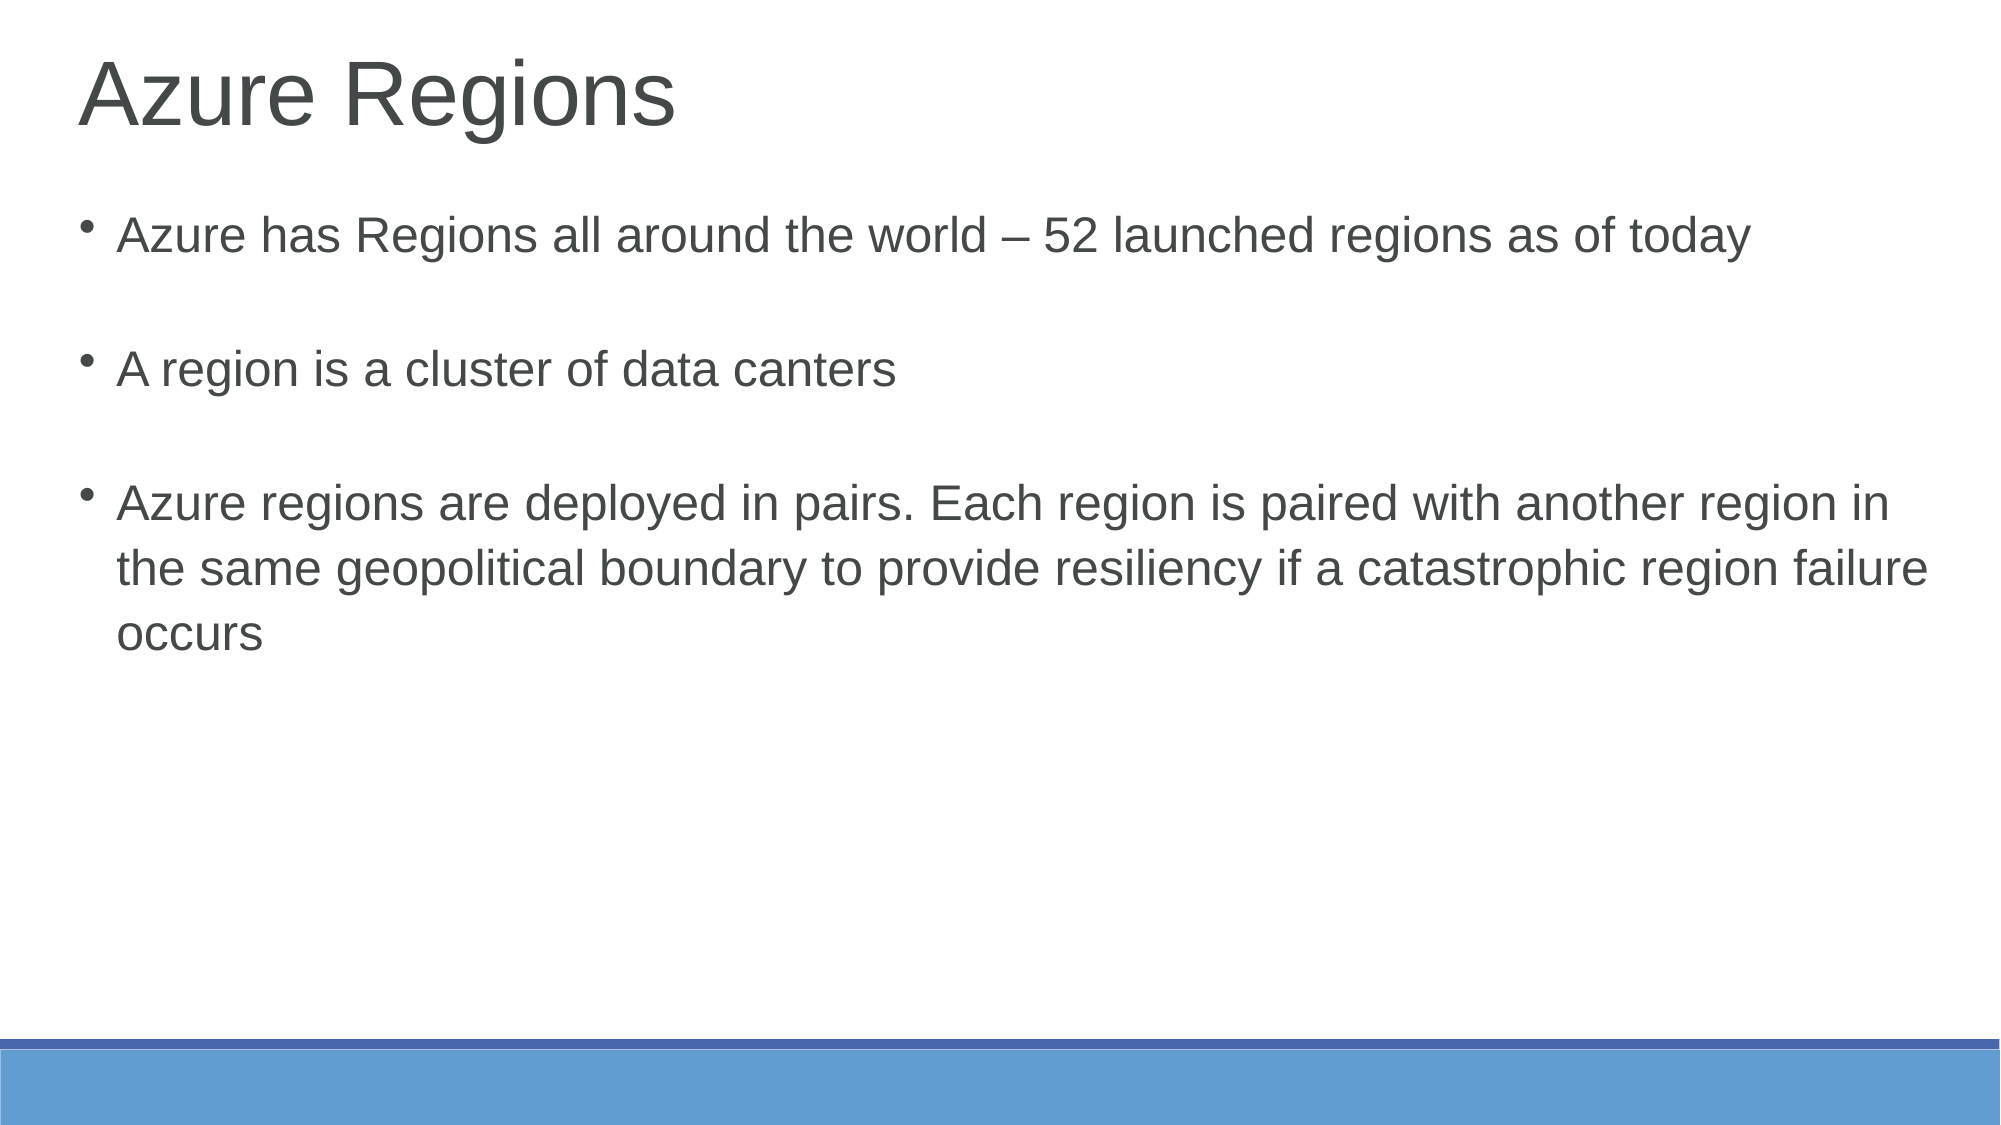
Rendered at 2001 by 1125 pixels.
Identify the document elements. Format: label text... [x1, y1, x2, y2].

text_box Azure has Regions all around the world – 52 launched regions as of today A region is a cluster of data canters Azure regions are deployed in pairs. Each region is paired with another region in the same geopolitical boundary to provide resiliency if a catastrophic region failure occurs [76, 195, 1947, 728]
text_box Azure Regions [76, 31, 1769, 144]
